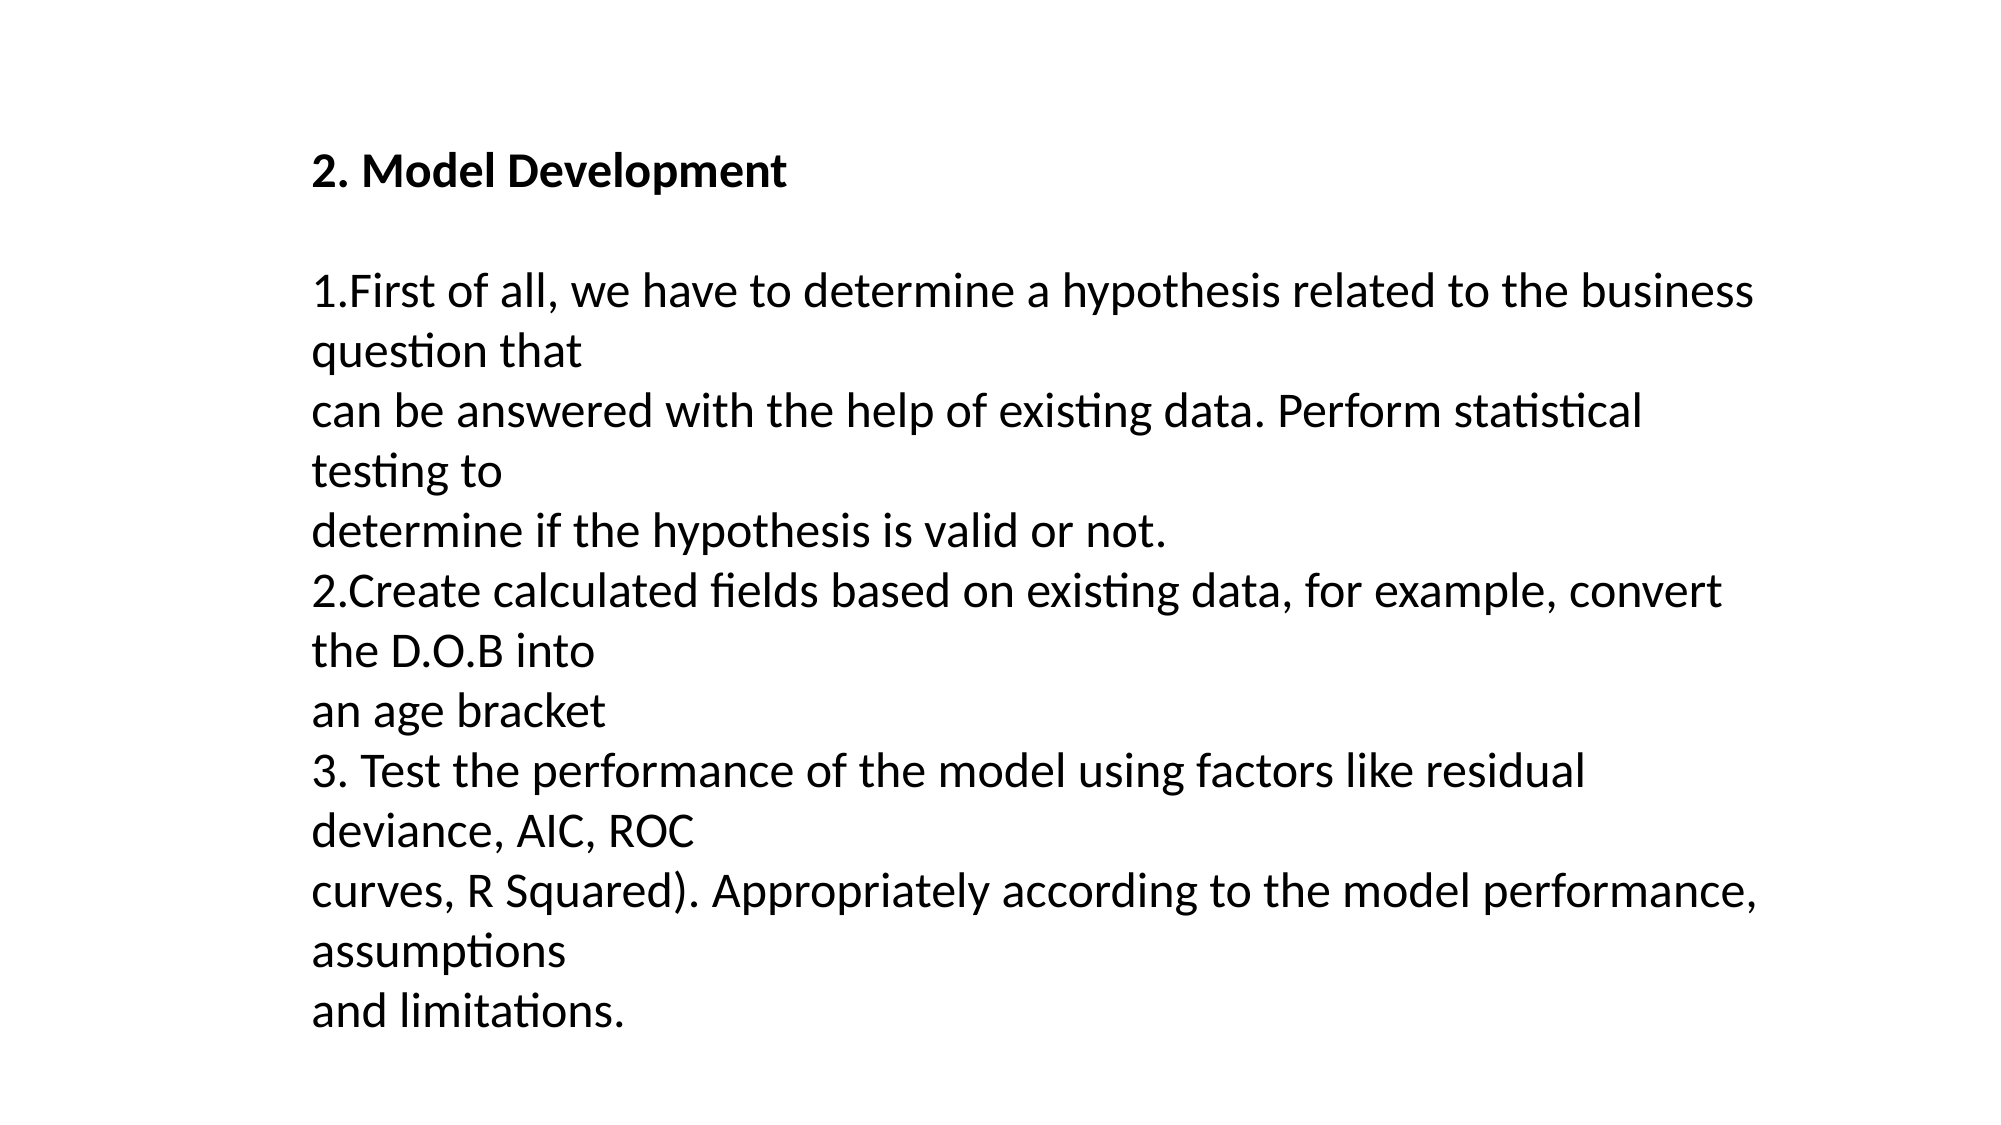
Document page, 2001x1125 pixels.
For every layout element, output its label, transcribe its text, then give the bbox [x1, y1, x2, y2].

text_box 2. Model Development 1.First of all, we have to determine a hypothesis related to the business question that can be answered with the help of existing data. Perform statistical testing to determine if the hypothesis is valid or not. 2.Create calculated fields based on existing data, for example, convert the D.O.B into an age bracket 3. Test the performance of the model using factors like residual deviance, AIC, ROC curves, R Squared). Appropriately according to the model performance, assumptions and limitations. [296, 69, 1797, 1045]
